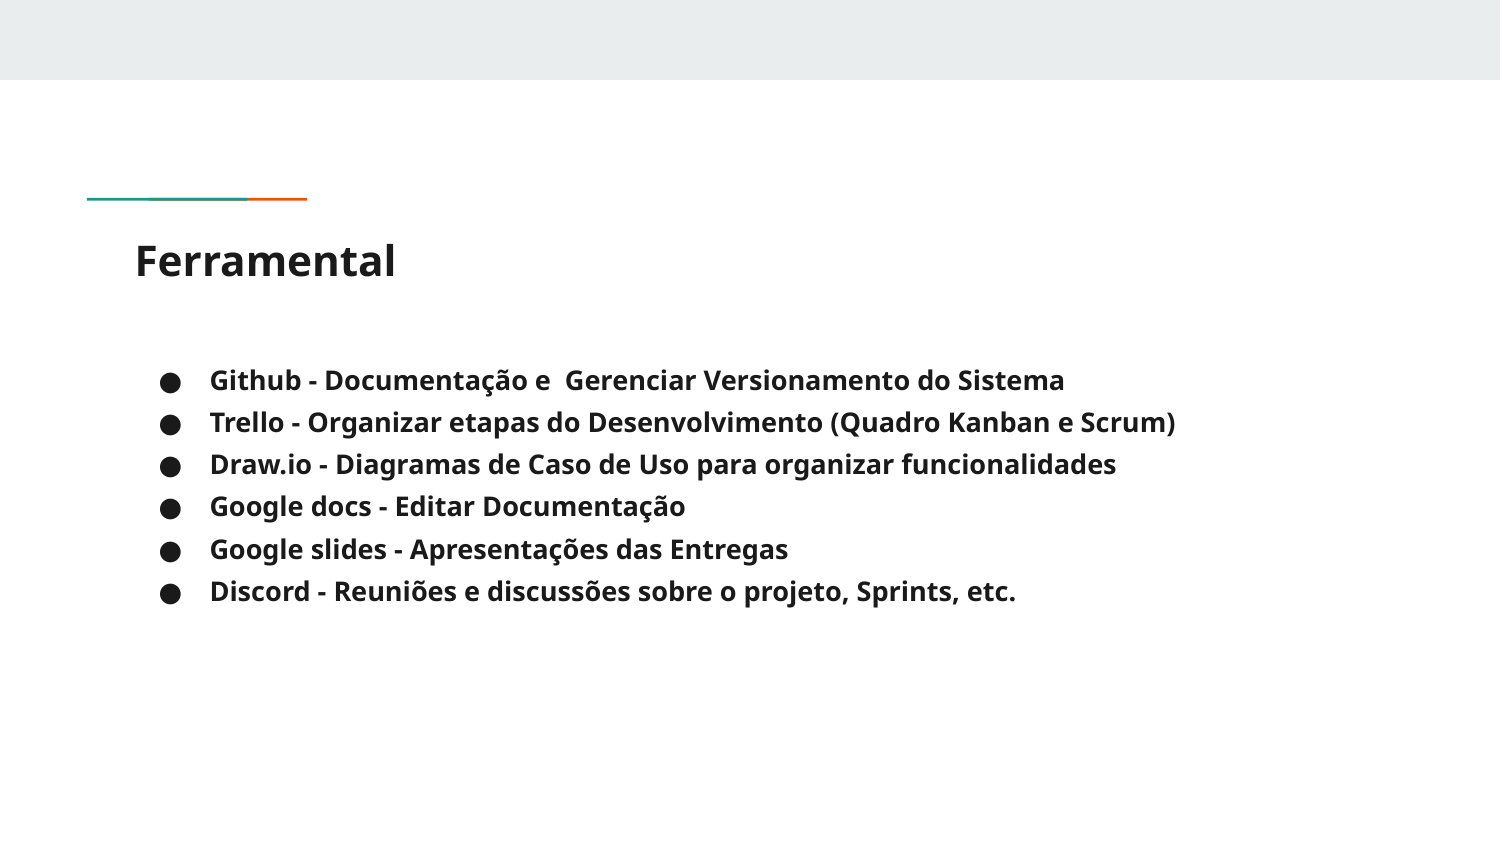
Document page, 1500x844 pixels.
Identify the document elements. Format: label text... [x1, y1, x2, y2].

list Github - Documentação e Gerenciar Versionamento do Sistema Trello - Organizar etapas do Desenvolvimento (Quadro Kanban e Scrum) Draw.io - Diagramas de Caso de Uso para organizar funcionalidades Google docs - Editar Documentação Google slides - Apresentações das Entregas Discord - Reuniões e discussões sobre o projeto, Sprints, etc. [119, 341, 1381, 777]
title Ferramental [119, 216, 1381, 305]
